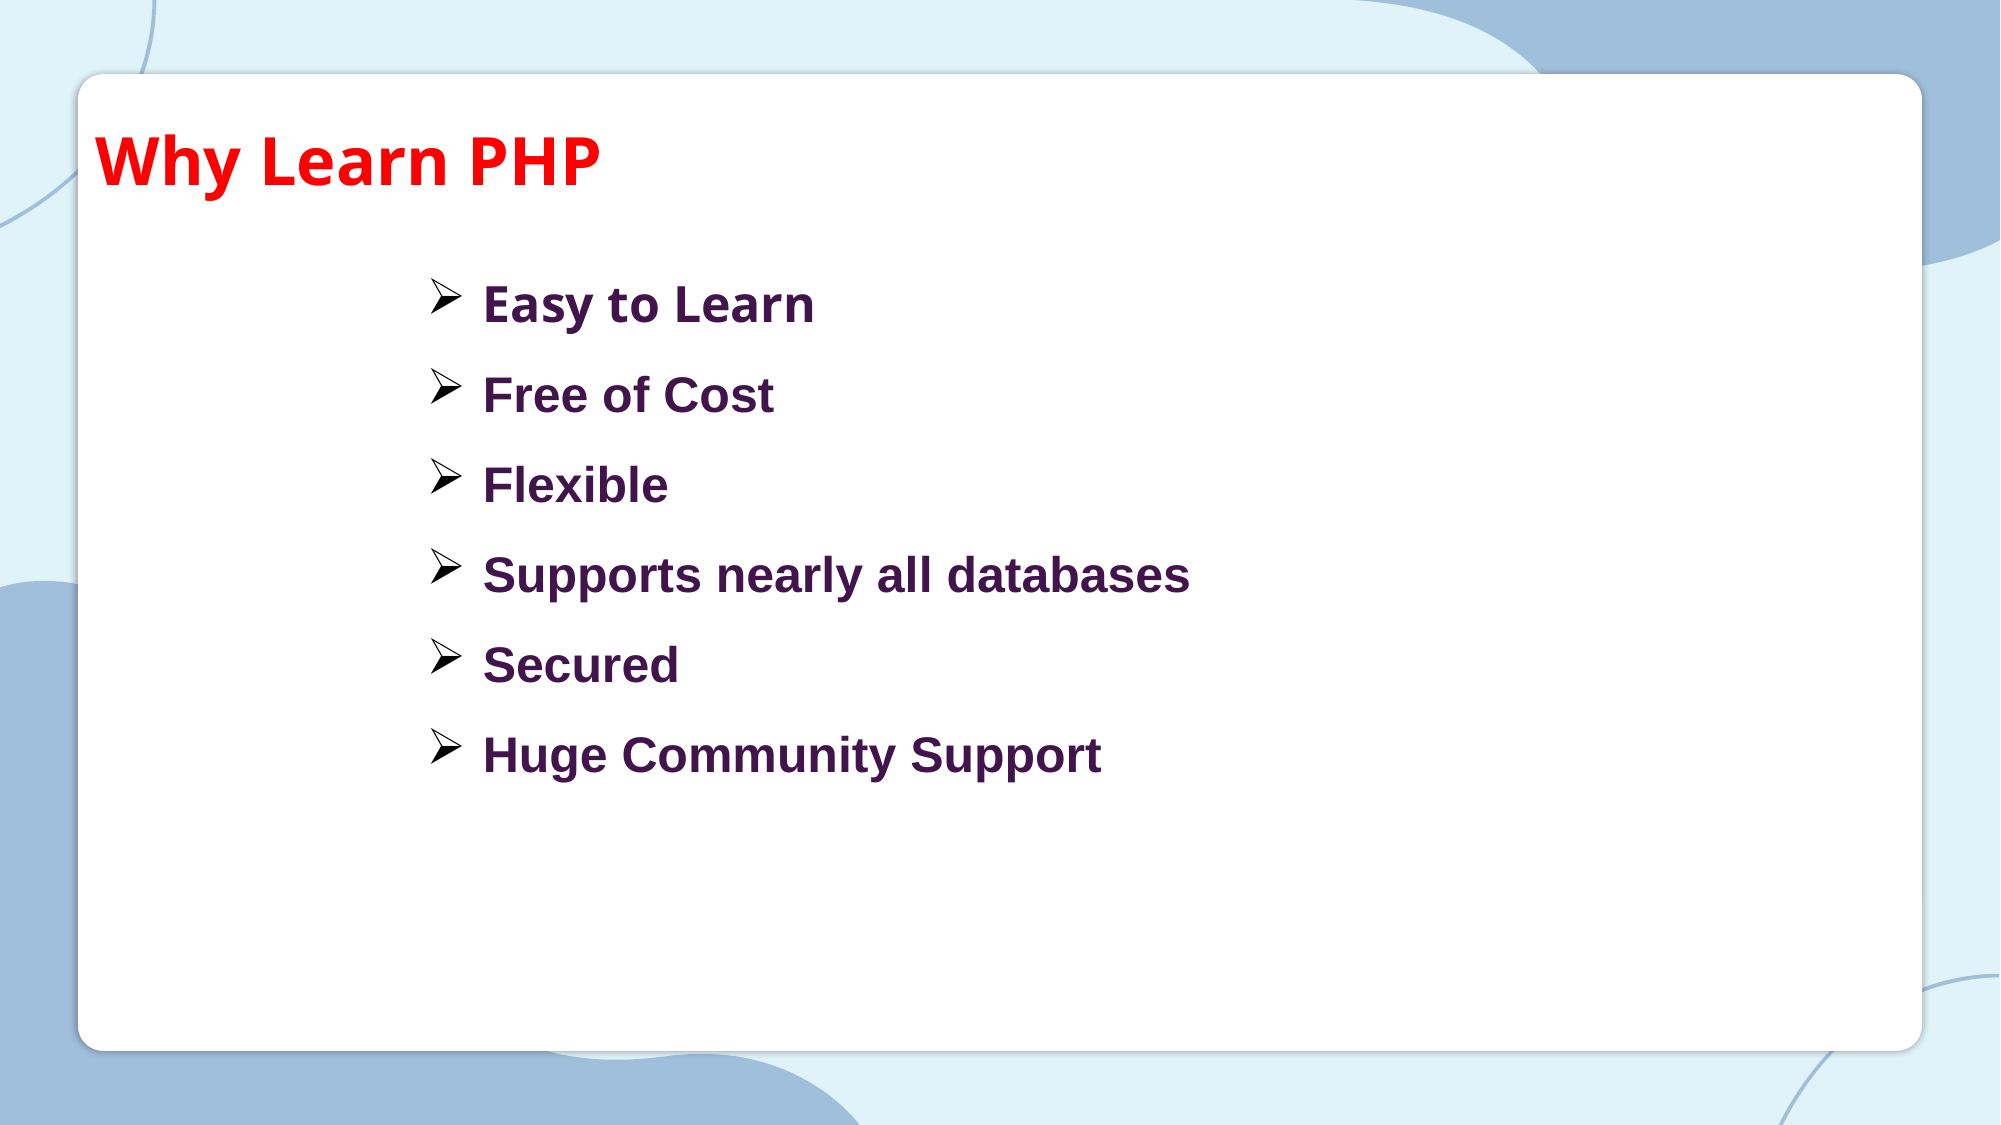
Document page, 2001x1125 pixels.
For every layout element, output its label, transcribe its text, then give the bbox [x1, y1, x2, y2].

text_box Easy to Learn Free of Cost Flexible Supports nearly all databases Secured Huge Community Support [411, 235, 1207, 790]
title Why Learn PHP [0, 91, 699, 191]
